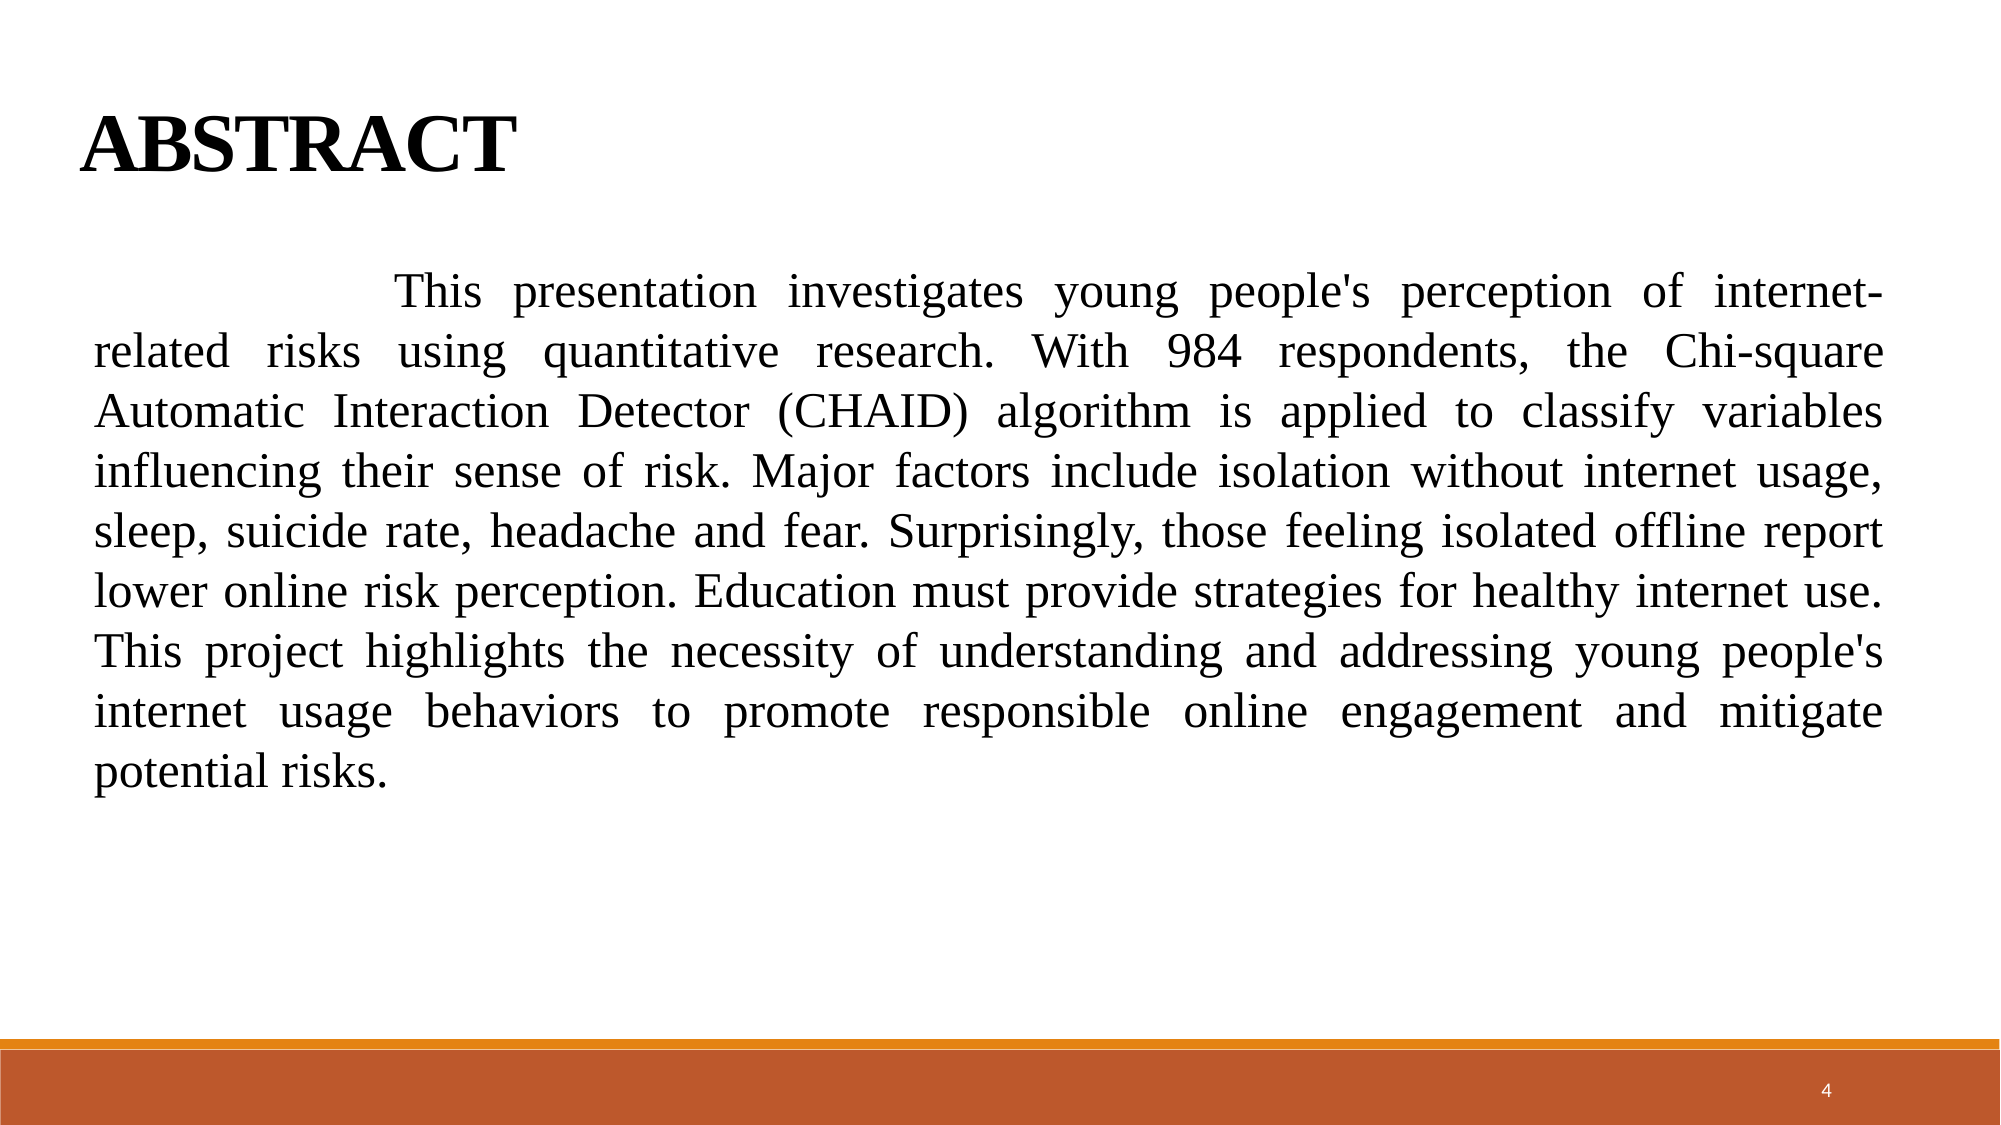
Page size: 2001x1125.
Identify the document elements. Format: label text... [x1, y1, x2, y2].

title ABSTRACT [71, 65, 2000, 199]
slide_number 4 [1811, 1070, 1840, 1109]
list This presentation investigates young people's perception of internet-related risks using quantitative research. With 984 respondents, the Chi-square Automatic Interaction Detector (CHAID) algorithm is applied to classify variables influencing their sense of risk. Major factors include isolation without internet usage, sleep, suicide rate, headache and fear. Surprisingly, those feeling isolated offline report lower online risk perception. Education must provide strategies for healthy internet use. This project highlights the necessity of understanding and addressing young people's internet usage behaviors to promote responsible online engagement and mitigate potential risks. [85, 173, 1894, 995]
